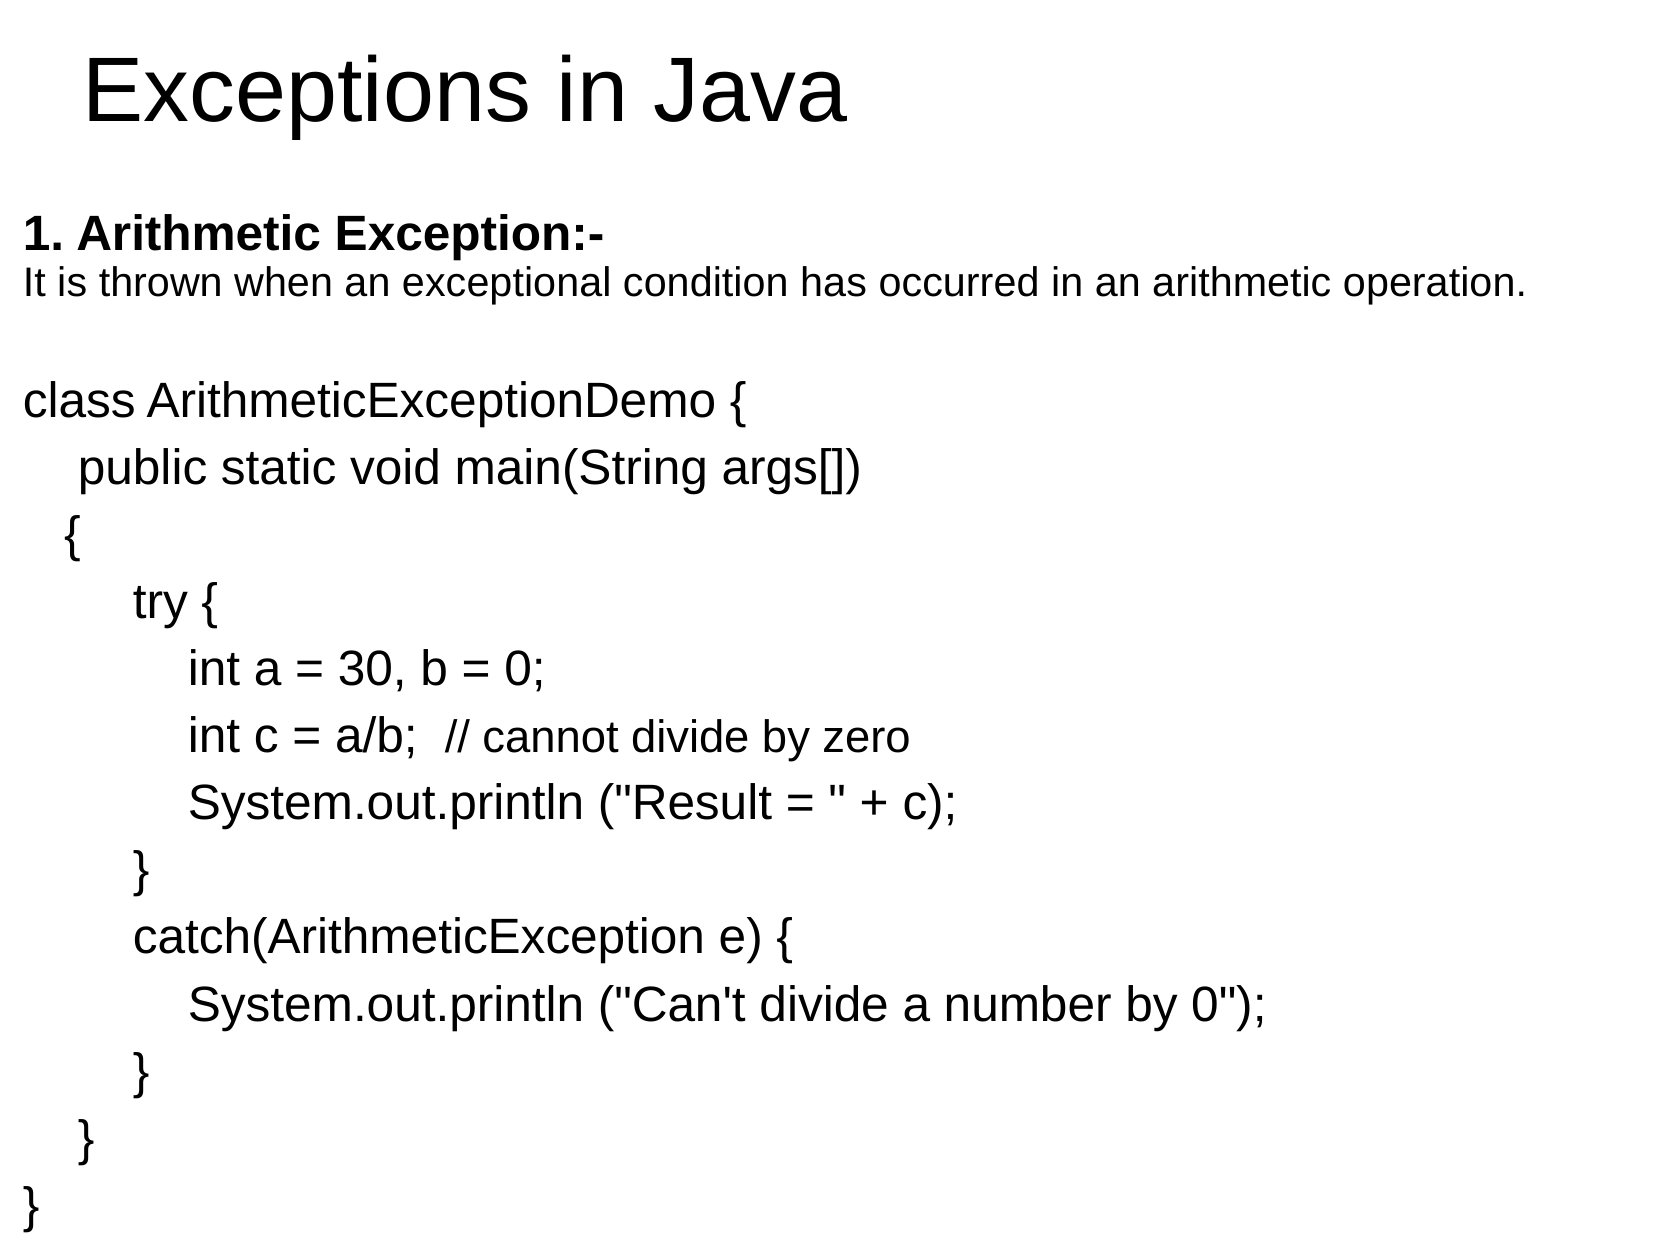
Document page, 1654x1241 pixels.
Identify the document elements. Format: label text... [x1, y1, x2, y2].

title Exceptions in Java [82, 49, 1571, 134]
list 1. Arithmetic Exception:- It is thrown when an exceptional condition has occurred in an arithmetic operation. class ArithmeticExceptionDemo { public static void main(String args[]) { try { int a = 30, b = 0; int c = a/b; // cannot divide by zero System.out.println ("Result = " + c); } catch(ArithmeticException e) { System.out.println ("Can't divide a number by 0"); } } } [22, 134, 1635, 1241]
